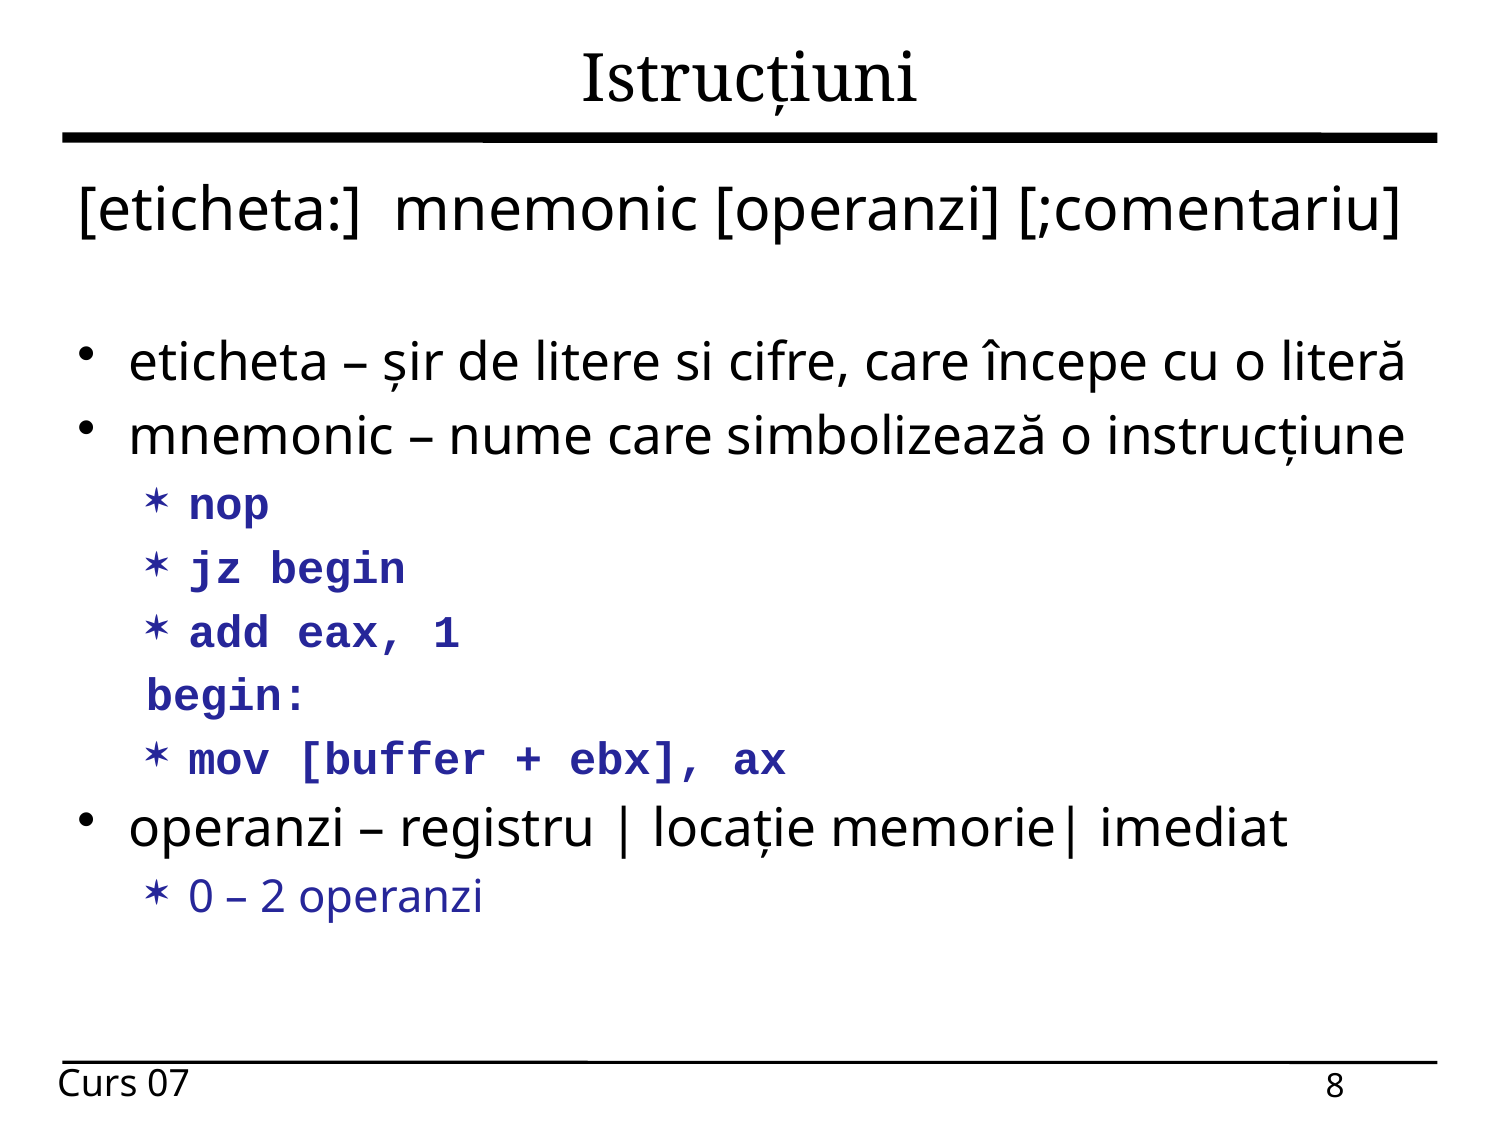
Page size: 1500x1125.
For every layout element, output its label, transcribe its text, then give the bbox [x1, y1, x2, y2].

list [eticheta:] mnemonic [operanzi] [;comentariu] eticheta – șir de litere si cifre, care începe cu o literă mnemonic – nume care simbolizează o instrucțiune nop jz begin add eax, 1 begin: mov [buffer + ebx], ax operanzi – registru | locație memorie| imediat 0 – 2 operanzi [62, 162, 1438, 1051]
title Istrucțiuni [62, 24, 1438, 126]
